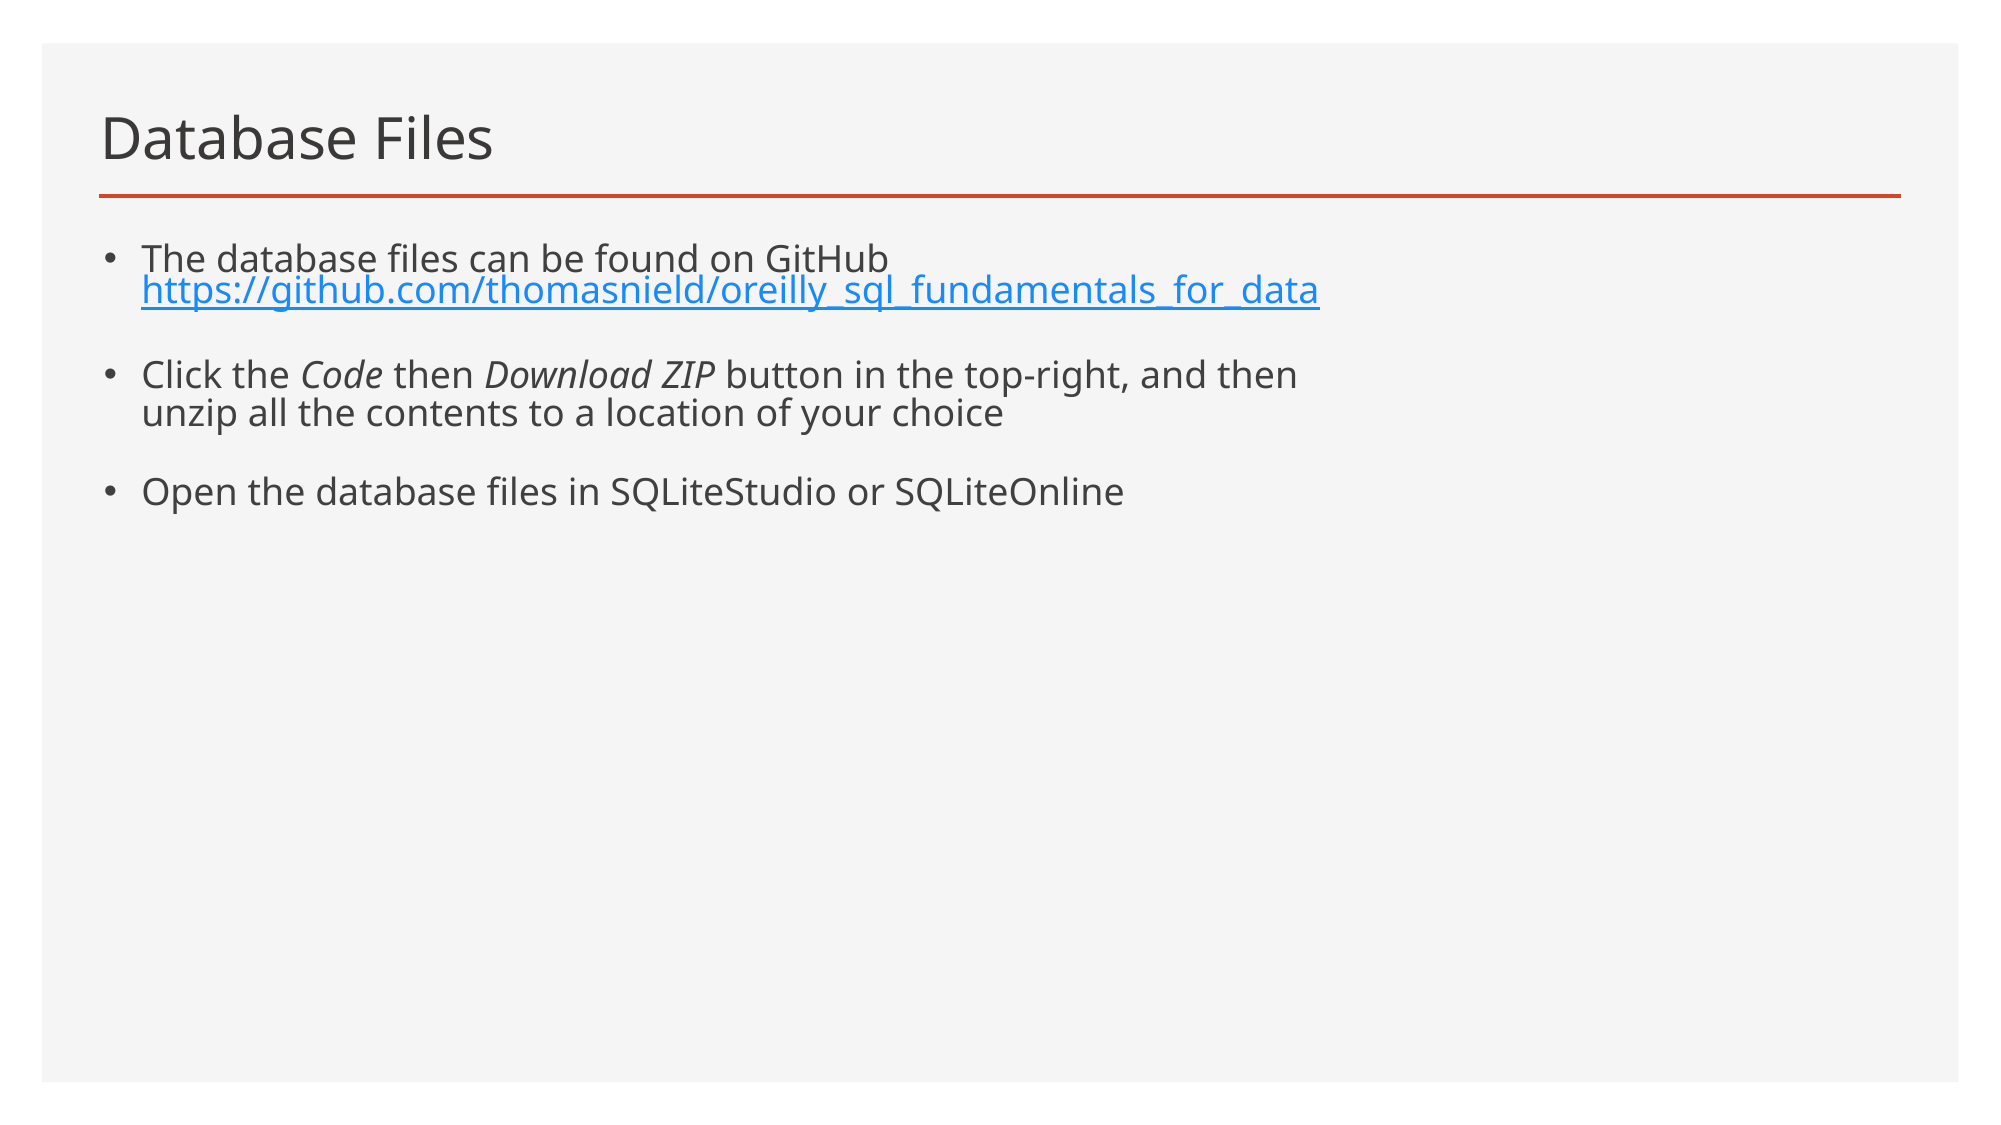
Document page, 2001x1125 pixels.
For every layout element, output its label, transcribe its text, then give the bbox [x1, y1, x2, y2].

title Database Files [85, 73, 1089, 179]
list The database files can be found on GitHub https://github.com/thomasnield/oreilly_sql_fundamentals_for_data Click the Code then Download ZIP button in the top-right, and then unzip all the contents to a location of your choice Open the database files in SQLiteStudio or SQLiteOnline [88, 234, 1387, 888]
